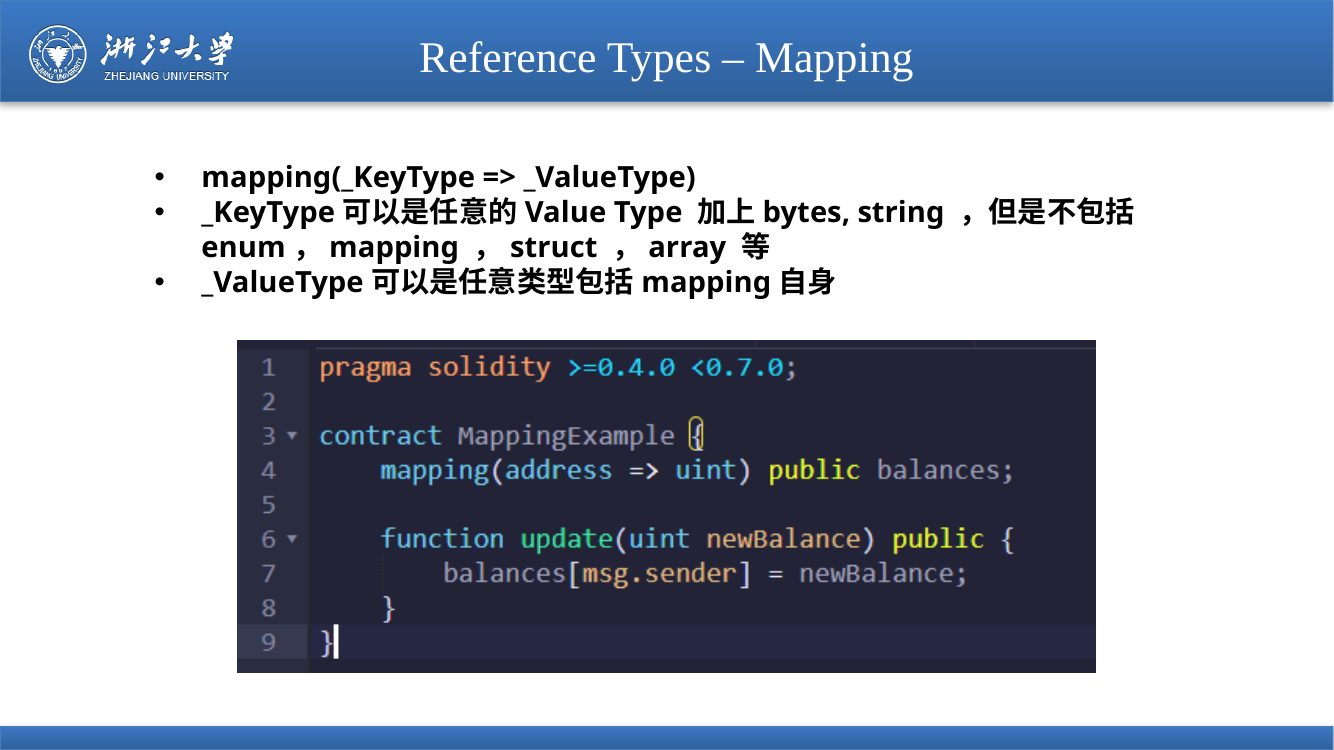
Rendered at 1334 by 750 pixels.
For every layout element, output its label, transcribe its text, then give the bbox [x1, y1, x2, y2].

title Reference Types – Mapping [0, 19, 1334, 91]
picture [237, 339, 1096, 674]
text_box mapping(_KeyType => _ValueType) _KeyType可以是任意的Value Type 加上bytes, string ，但是不包括enum，mapping ，struct ，array 等 _ValueType可以是任意类型包括mapping自身 [139, 151, 1194, 306]
